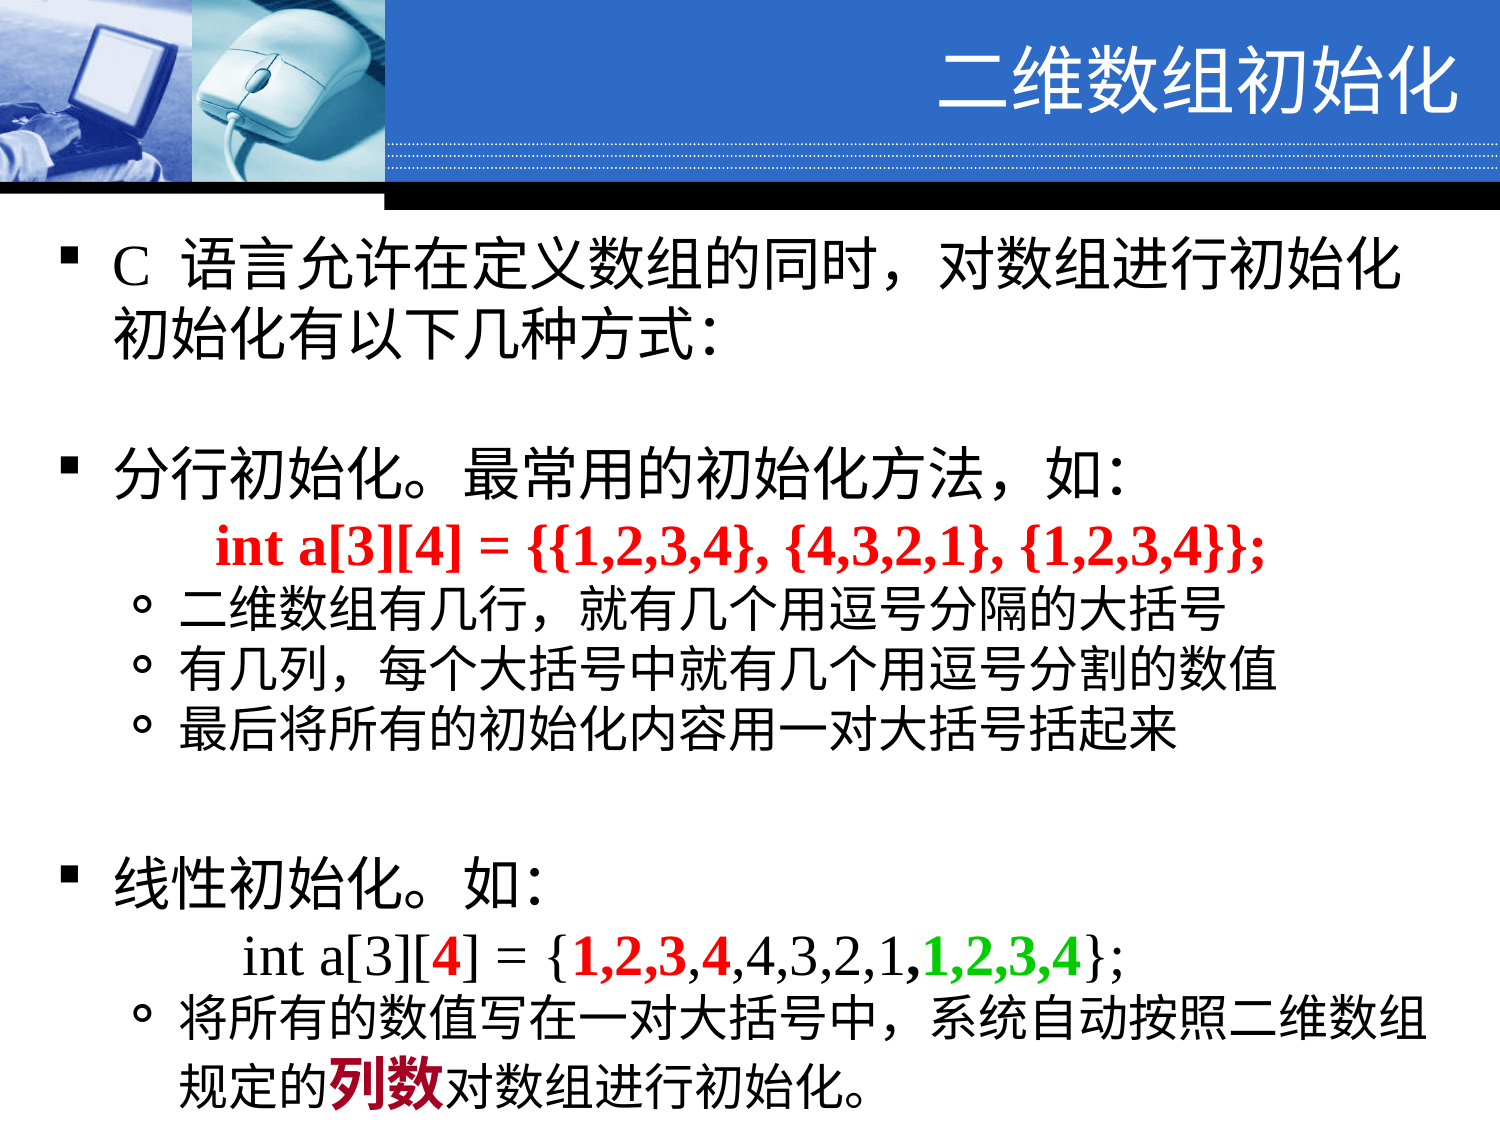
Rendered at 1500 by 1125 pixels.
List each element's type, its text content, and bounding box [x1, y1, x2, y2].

list C 语言允许在定义数组的同时，对数组进行初始化初始化有以下几种方式： 分行初始化。最常用的初始化方法，如： int a[3][4] = {{1,2,3,4}, {4,3,2,1}, {1,2,3,4}}; 二维数组有几行，就有几个用逗号分隔的大括号 有几列，每个大括号中就有几个用逗号分割的数值 最后将所有的初始化内容用一对大括号括起来 线性初始化。如： int a[3][4] = {1,2,3,4,4,3,2,1,1,2,3,4}; 将所有的数值写在一对大括号中，系统自动按照二维数组规定的列数对数组进行初始化。 [41, 219, 1459, 1094]
text_box 二维数组初始化 [437, 35, 1475, 123]
picture [0, 0, 385, 181]
